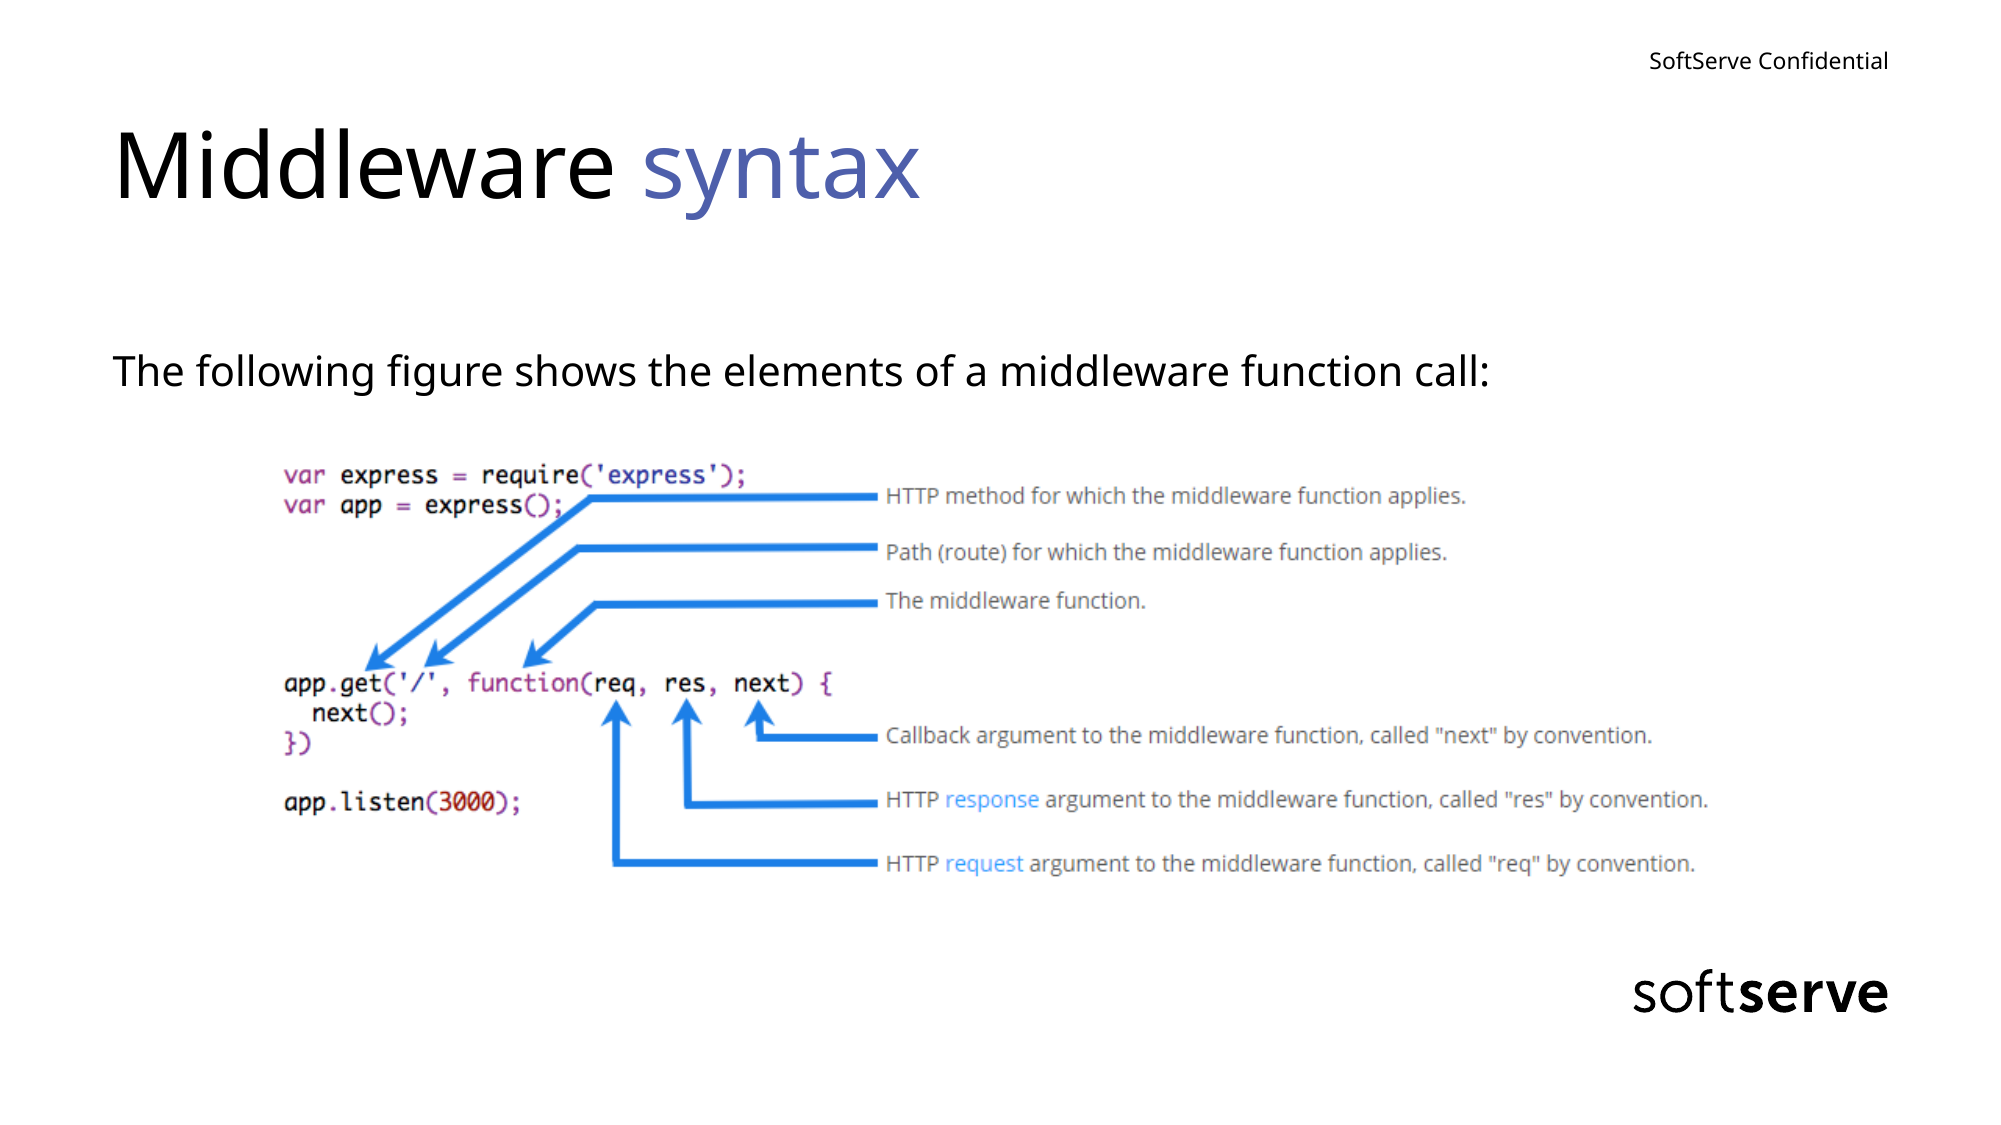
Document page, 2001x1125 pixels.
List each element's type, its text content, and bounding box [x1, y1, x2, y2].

list The following figure shows the elements of a middleware function call: [112, 337, 1888, 900]
title Middleware syntax [112, 112, 1888, 225]
picture [267, 454, 1733, 900]
